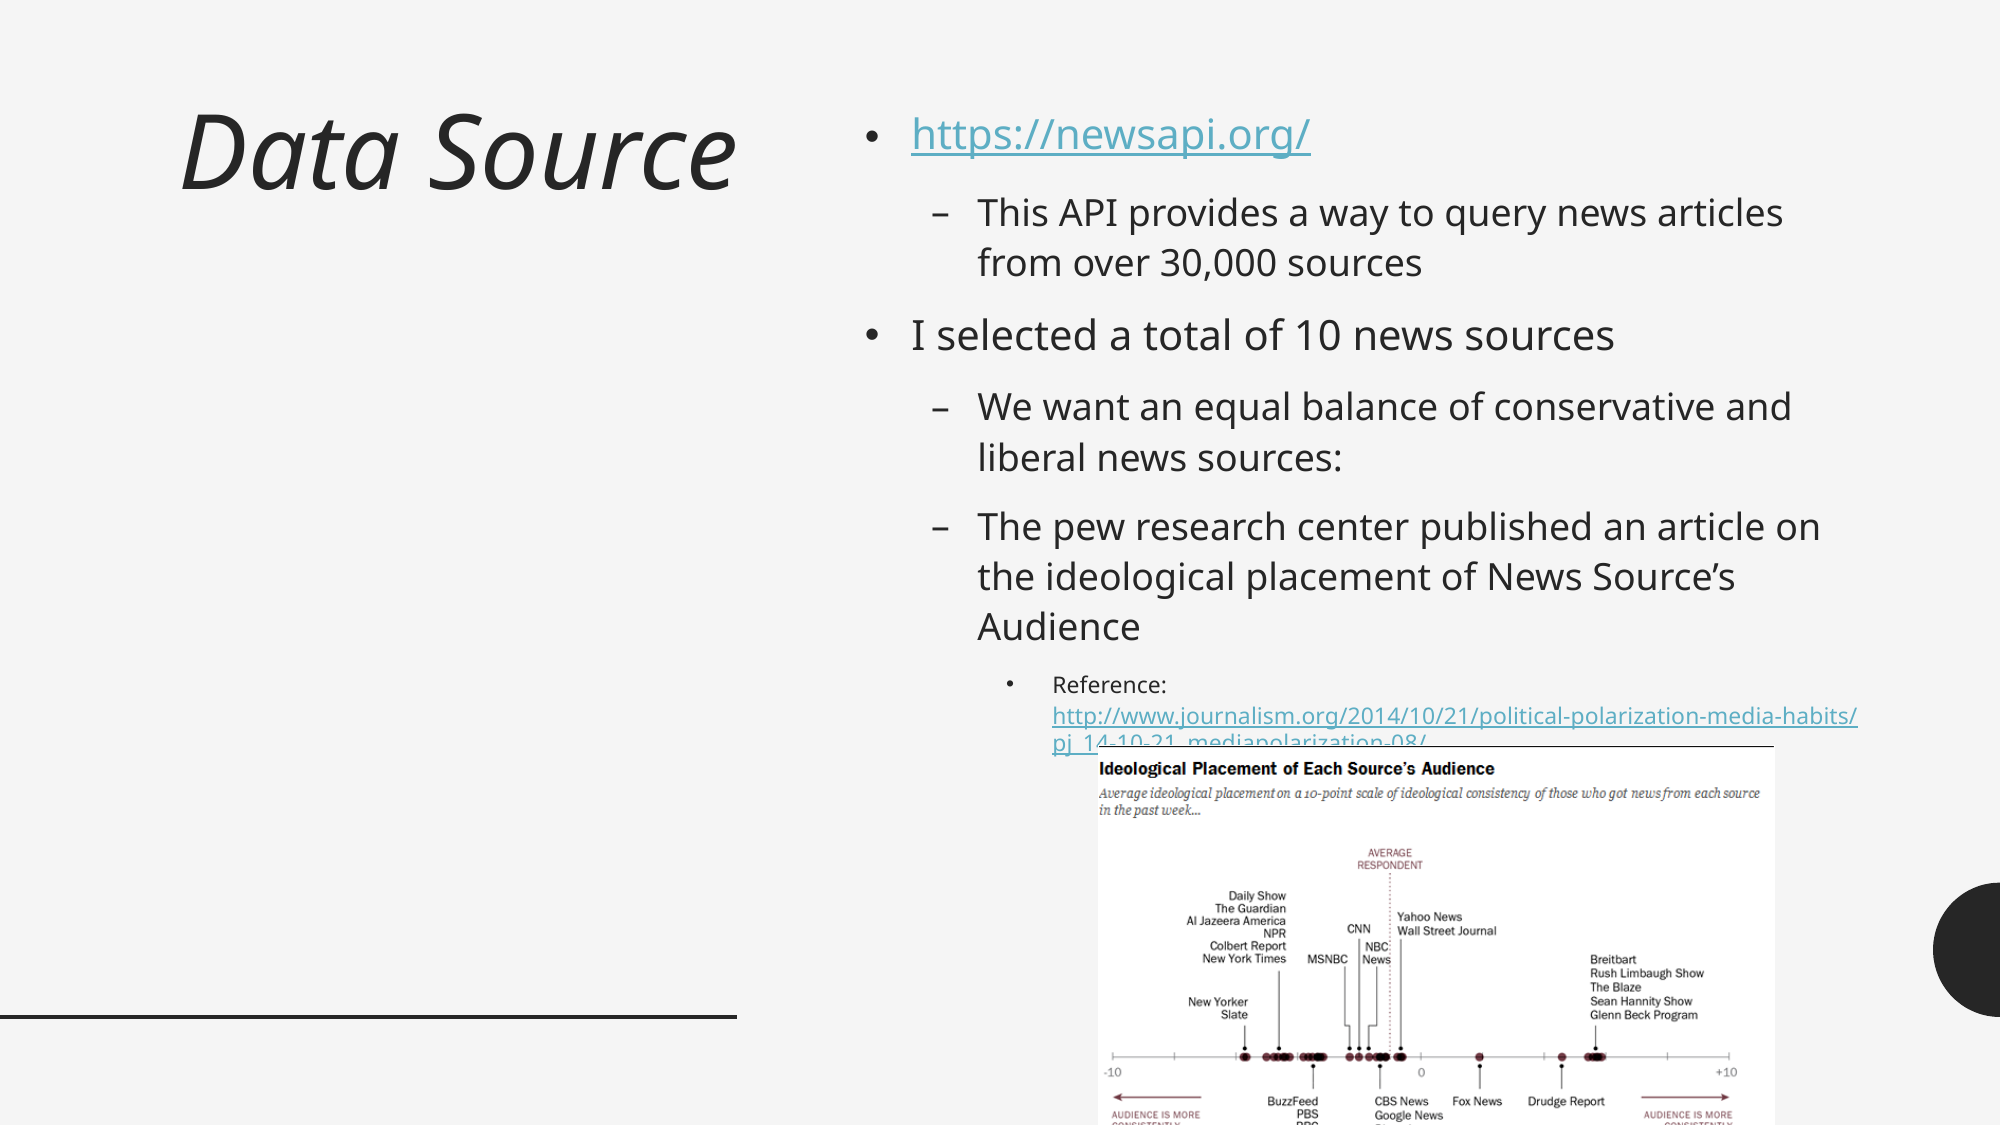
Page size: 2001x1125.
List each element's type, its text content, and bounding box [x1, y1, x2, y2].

picture [1098, 745, 1775, 1125]
list https://newsapi.org/ This API provides a way to query news articles from over 30,000 sources I selected a total of 10 news sources We want an equal balance of conservative and liberal news sources: The pew research center published an article on the ideological placement of News Source’s Audience Reference: http://www.journalism.org/2014/10/21/political-polarization-media-habits/pj_14-10-21_mediapolarization-08/ [849, 93, 1875, 1022]
title Data Source [125, 91, 754, 905]
